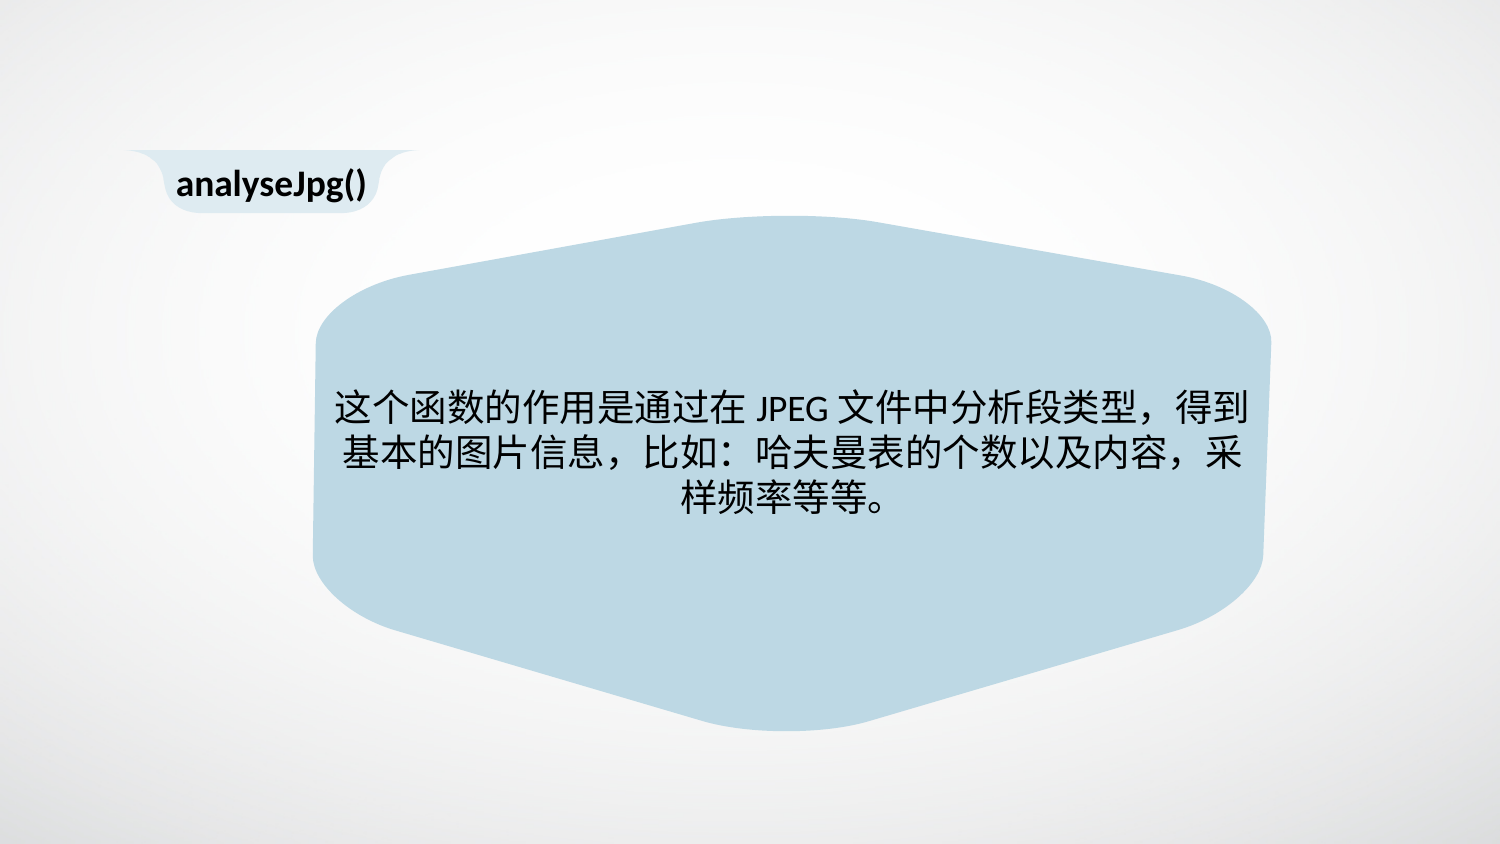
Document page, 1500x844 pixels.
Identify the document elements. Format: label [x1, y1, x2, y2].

text_box [123, 149, 1273, 735]
picture [0, 0, 1500, 844]
